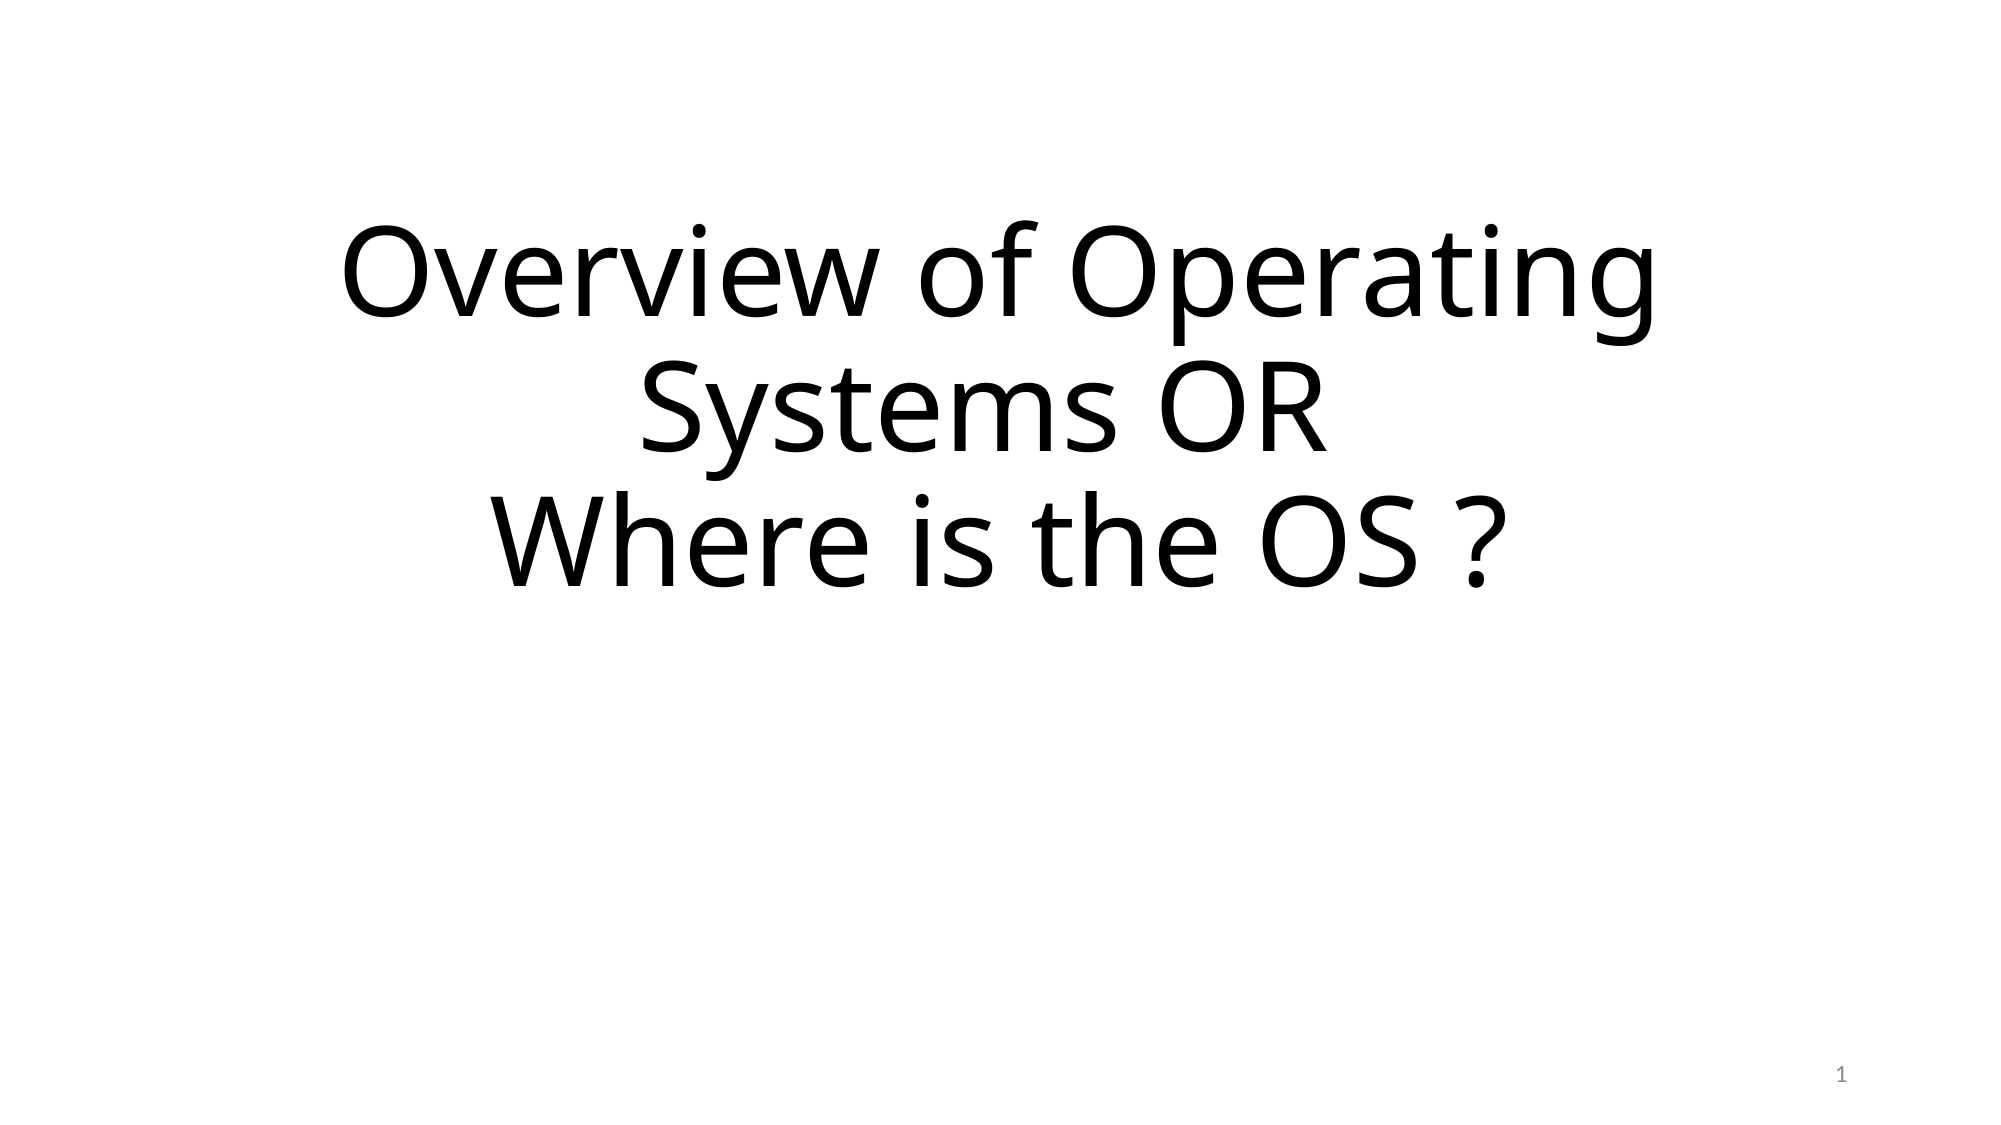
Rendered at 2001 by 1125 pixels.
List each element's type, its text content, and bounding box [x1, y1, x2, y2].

title Overview of Operating Systems OR Where is the OS ? [249, 184, 1750, 771]
slide_number 1 [1412, 1042, 1863, 1103]
